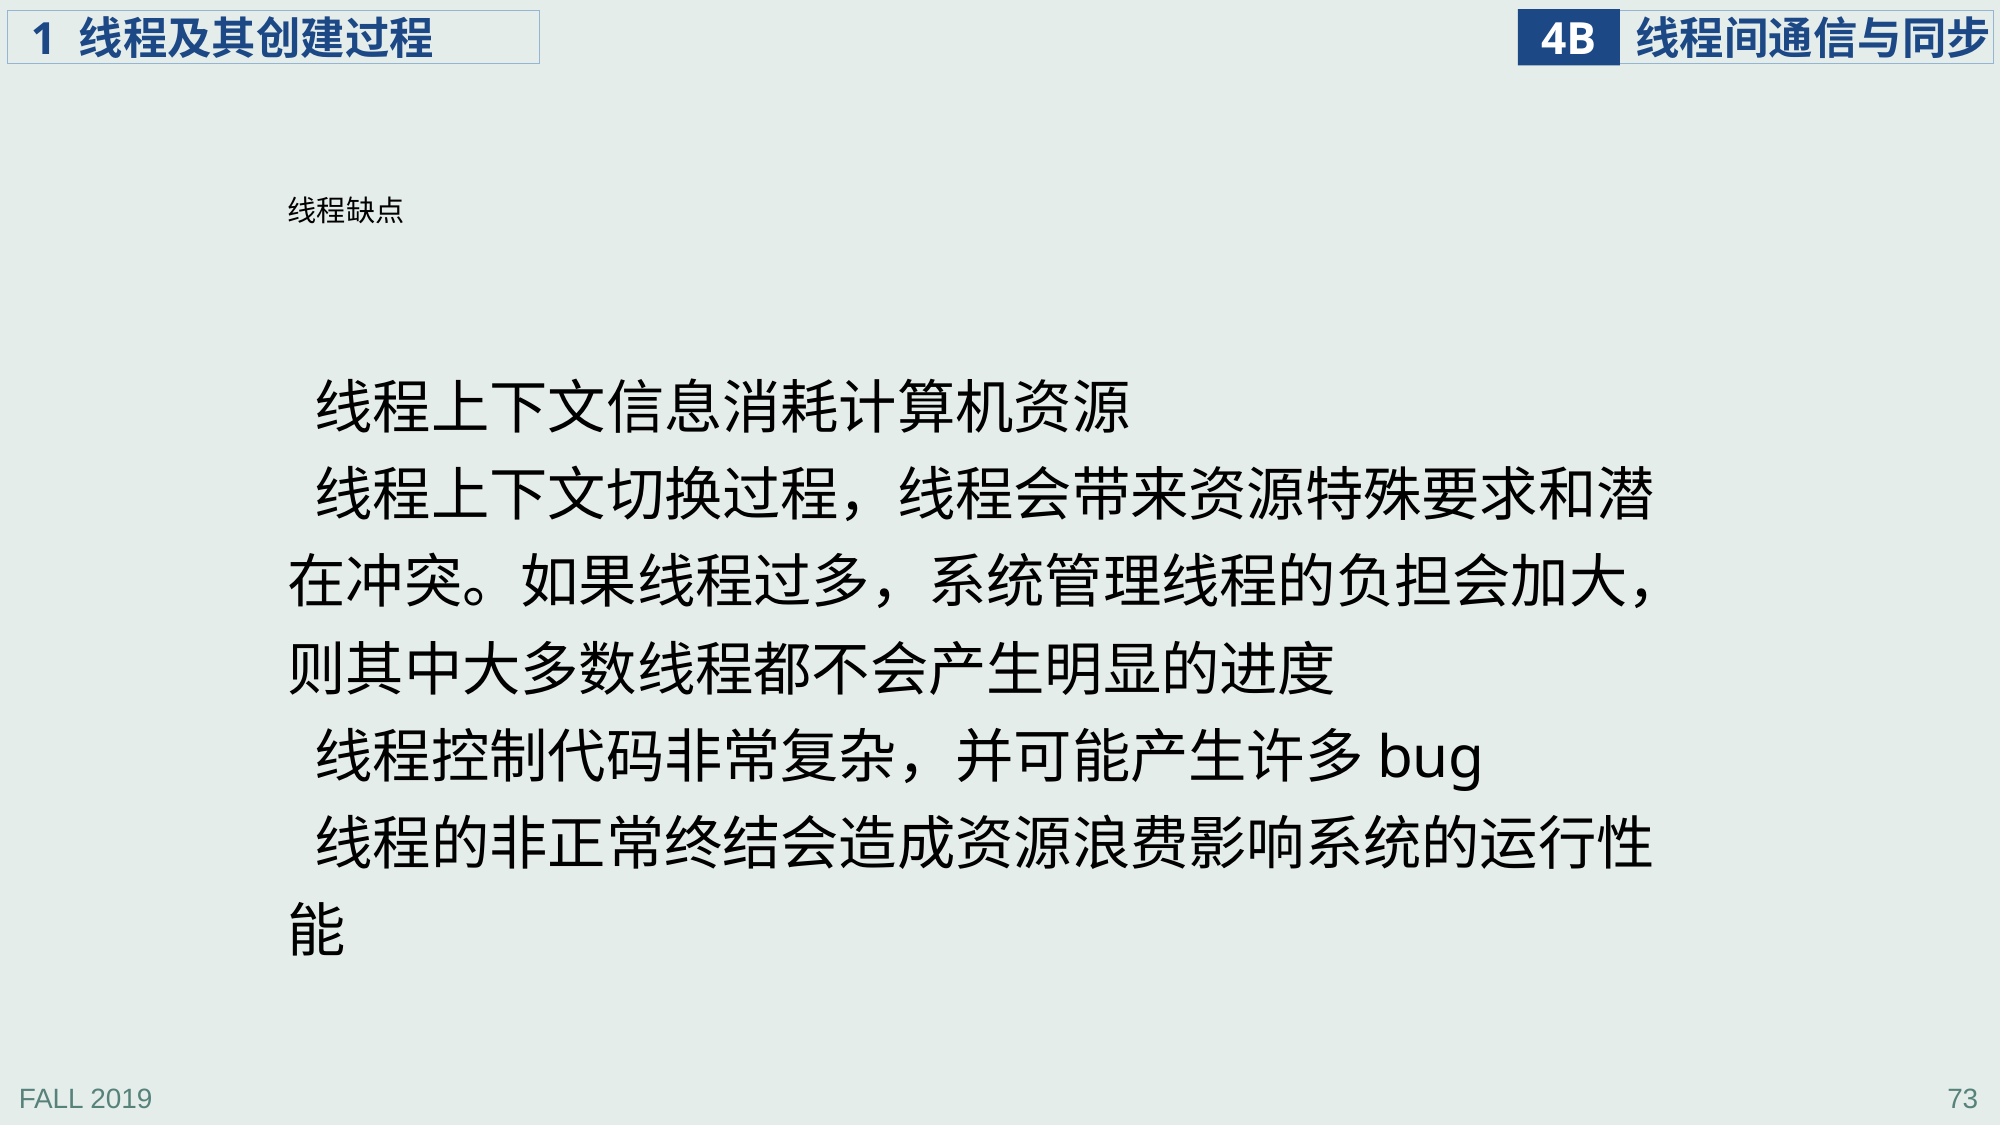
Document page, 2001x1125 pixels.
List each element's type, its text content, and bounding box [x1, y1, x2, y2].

title 线程缺点 [276, 147, 735, 273]
list 线程上下文信息消耗计算机资源 线程上下文切换过程，线程会带来资源特殊要求和潜在冲突。如果线程过多，系统管理线程的负担会加大，则其中大多数线程都不会产生明显的进度 线程控制代码非常复杂，并可能产生许多bug 线程的非正常终结会造成资源浪费影响系统的运行性能 [276, 346, 1722, 976]
